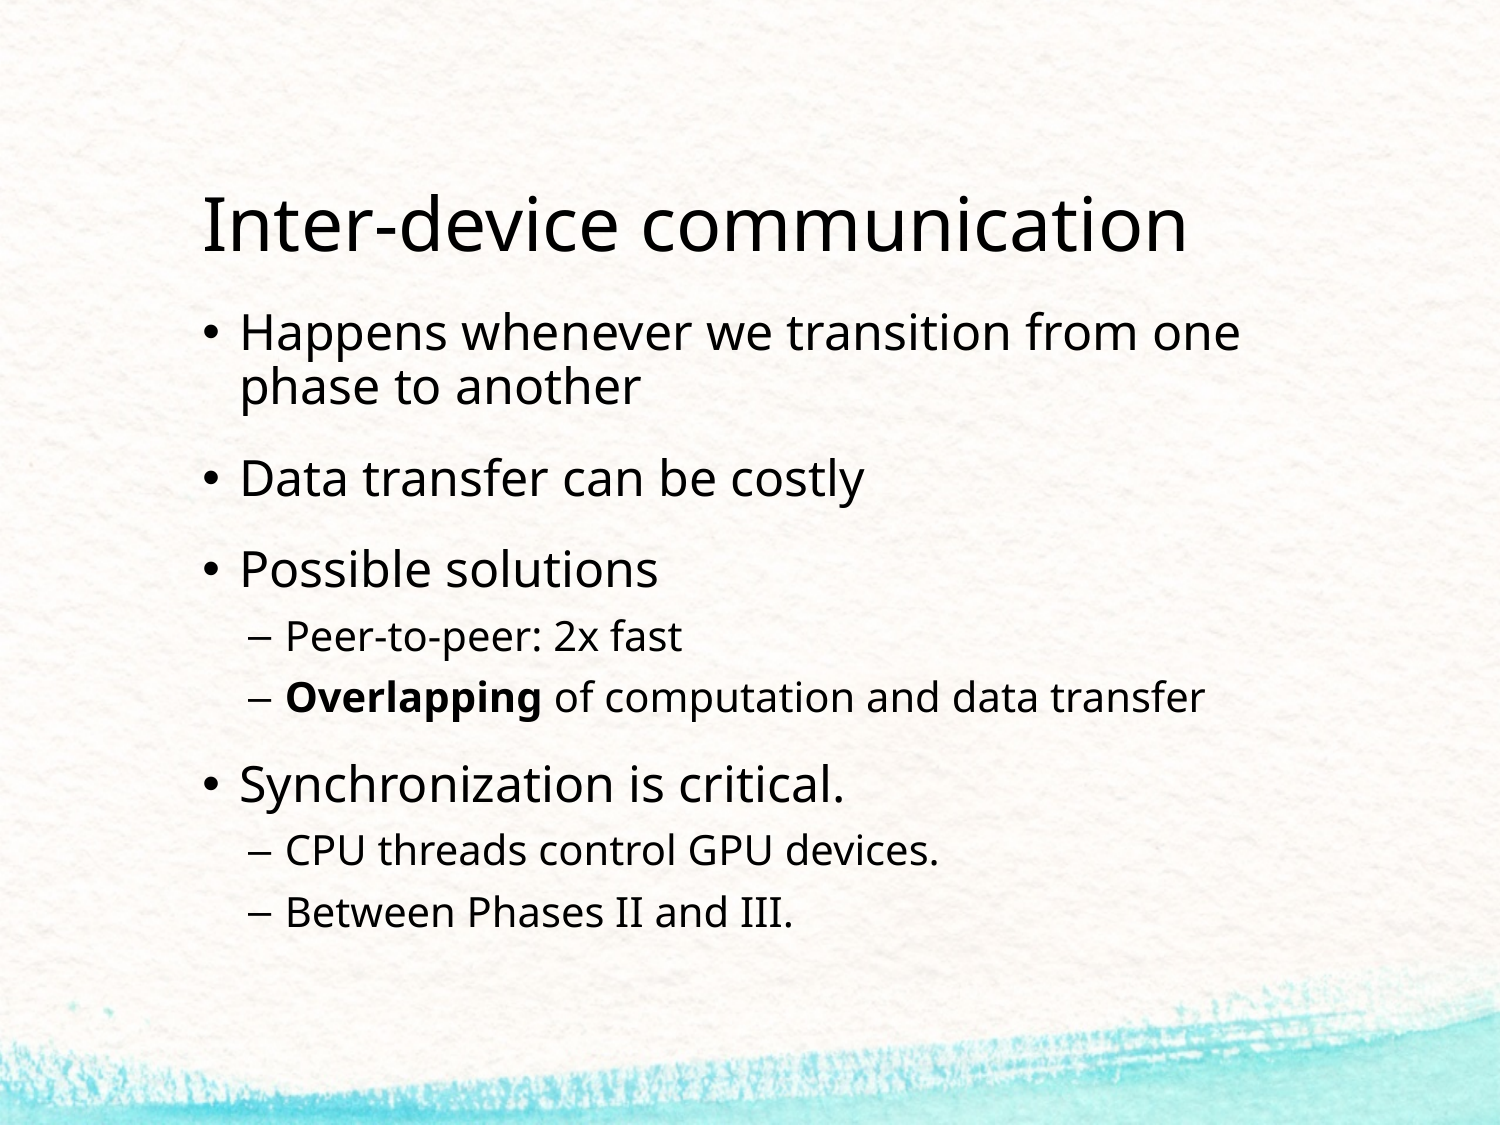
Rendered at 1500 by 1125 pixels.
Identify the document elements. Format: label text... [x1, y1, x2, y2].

list Happens whenever we transition from one phase to another Data transfer can be costly Possible solutions Peer-to-peer: 2x fast Overlapping of computation and data transfer Synchronization is critical. CPU threads control GPU devices. Between Phases II and III. [187, 299, 1369, 988]
title Inter-device communication [187, 87, 1369, 275]
picture [0, 0, 1500, 1125]
